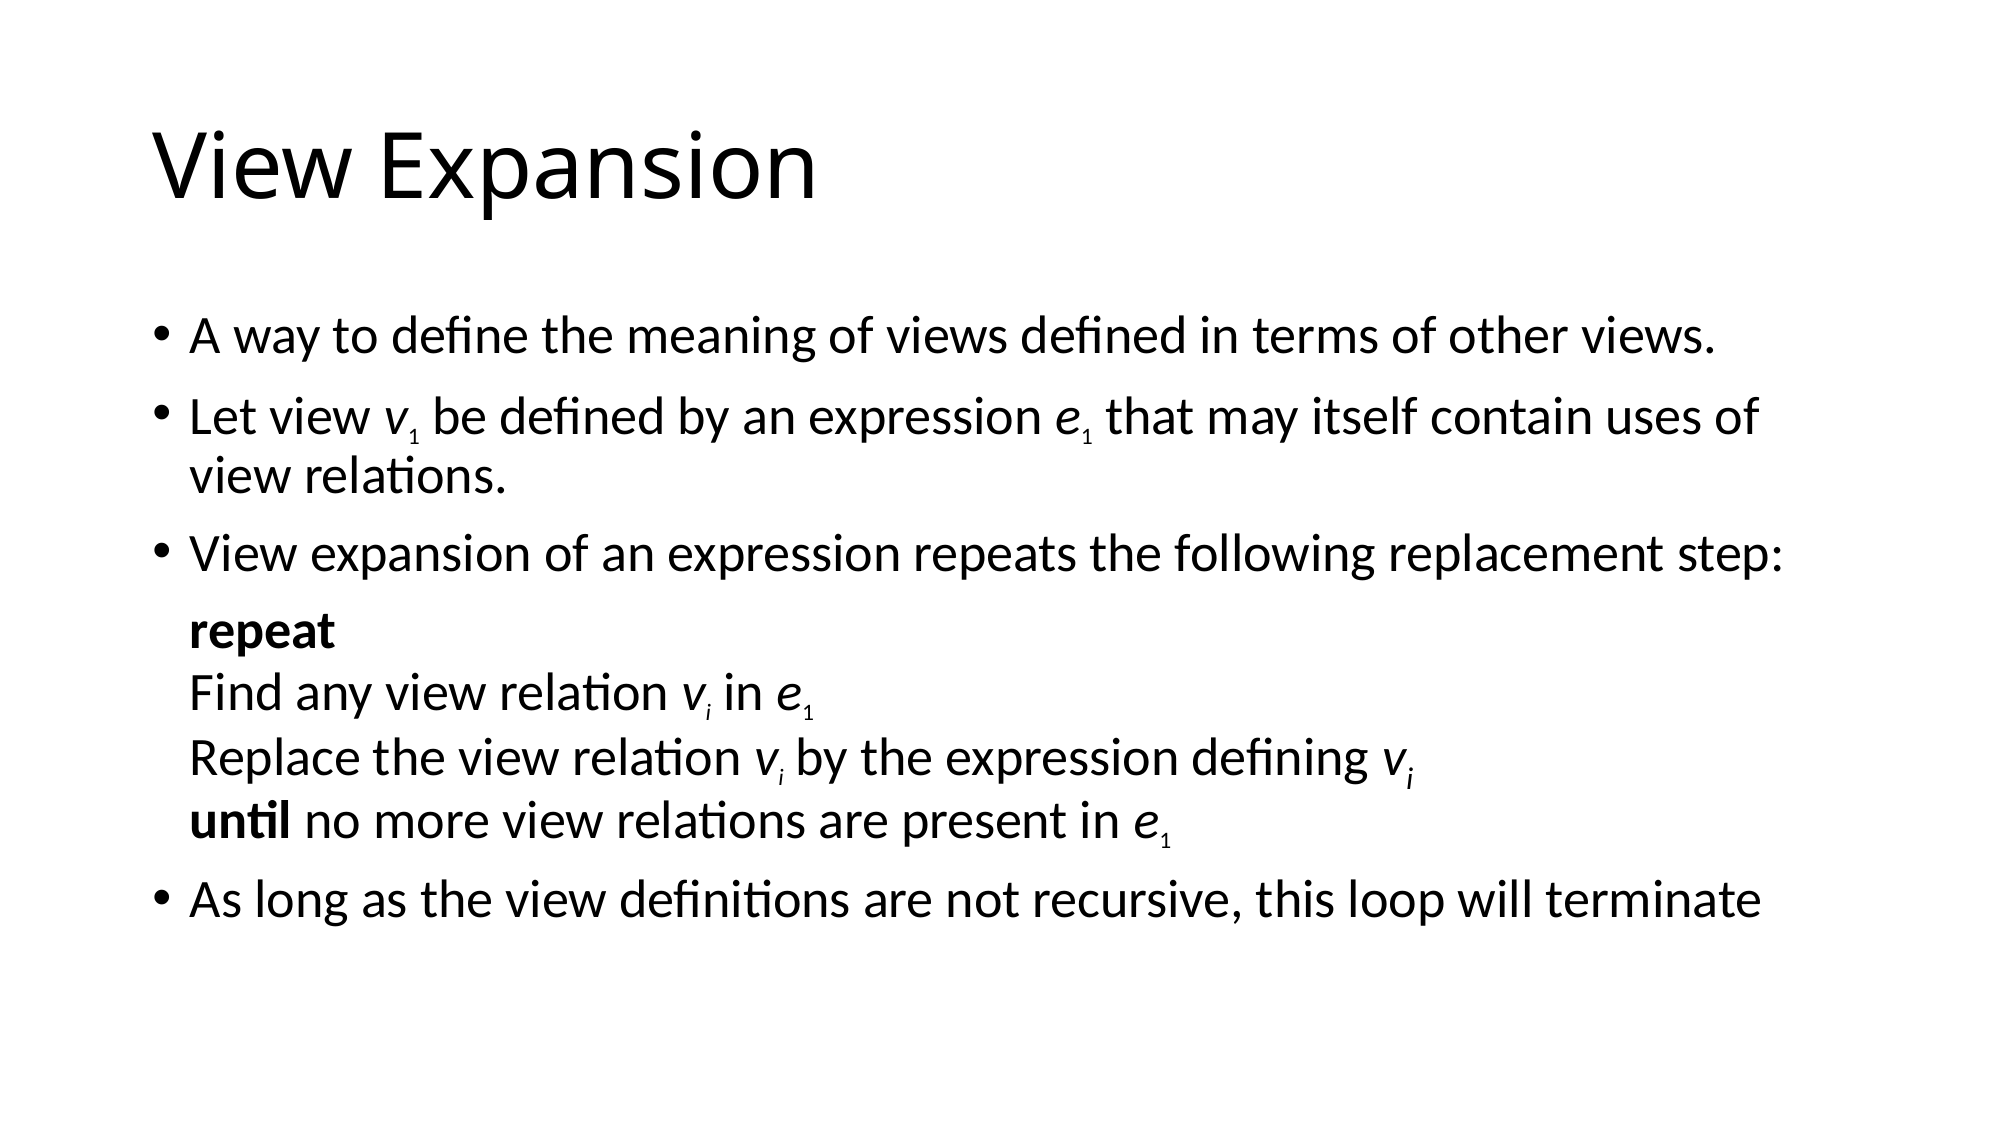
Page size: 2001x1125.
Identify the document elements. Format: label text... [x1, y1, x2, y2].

title View Expansion [137, 59, 1863, 278]
list A way to define the meaning of views defined in terms of other views. Let view v1 be defined by an expression e1 that may itself contain uses of view relations. View expansion of an expression repeats the following replacement step: repeat Find any view relation vi in e1 Replace the view relation vi by the expression defining vi until no more view relations are present in e1 As long as the view definitions are not recursive, this loop will terminate [137, 299, 1863, 1014]
